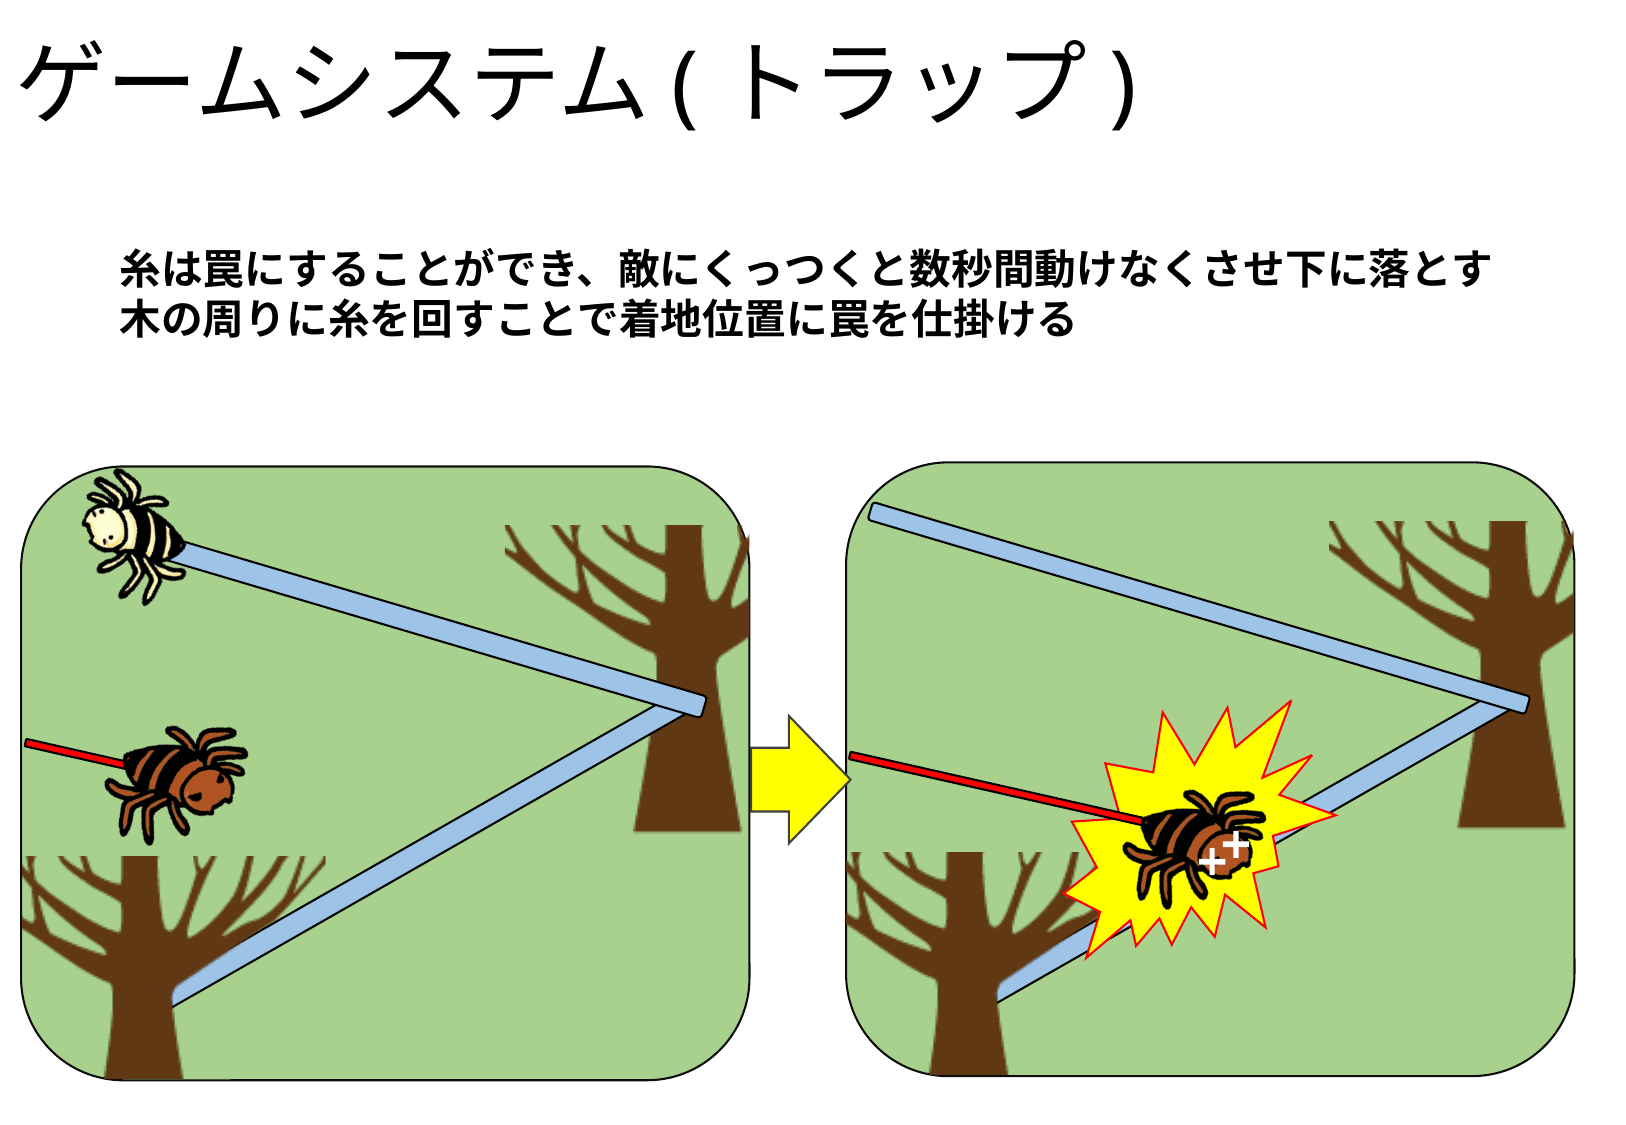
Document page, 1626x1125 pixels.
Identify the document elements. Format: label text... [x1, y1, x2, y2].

text_box [750, 713, 853, 846]
picture [21, 690, 326, 1079]
picture [504, 525, 750, 849]
picture [846, 754, 1296, 1075]
text_box [211, 548, 504, 662]
text_box [158, 465, 741, 635]
picture [47, 442, 221, 630]
text_box [867, 501, 1329, 658]
text_box [1194, 907, 1224, 940]
text_box [927, 547, 1576, 1078]
text_box [1283, 826, 1309, 839]
text_box [1238, 907, 1268, 931]
text_box [848, 750, 1109, 817]
picture [1329, 521, 1574, 845]
text_box [101, 813, 751, 1082]
text_box [23, 738, 85, 759]
title ゲームシステム(トラップ) [0, 0, 1402, 174]
text_box 糸は罠にすることができ、敵にくっつくと数秒間動けなくさせ下に落とす 木の周りに糸を回すことで着地位置に罠を仕掛ける [104, 235, 1575, 351]
text_box [72, 469, 95, 479]
text_box [20, 500, 504, 992]
text_box [1162, 915, 1189, 948]
text_box [1302, 785, 1329, 811]
text_box [1070, 819, 1104, 852]
text_box [1103, 699, 1329, 834]
text_box [326, 790, 504, 921]
text_box [845, 461, 1566, 988]
